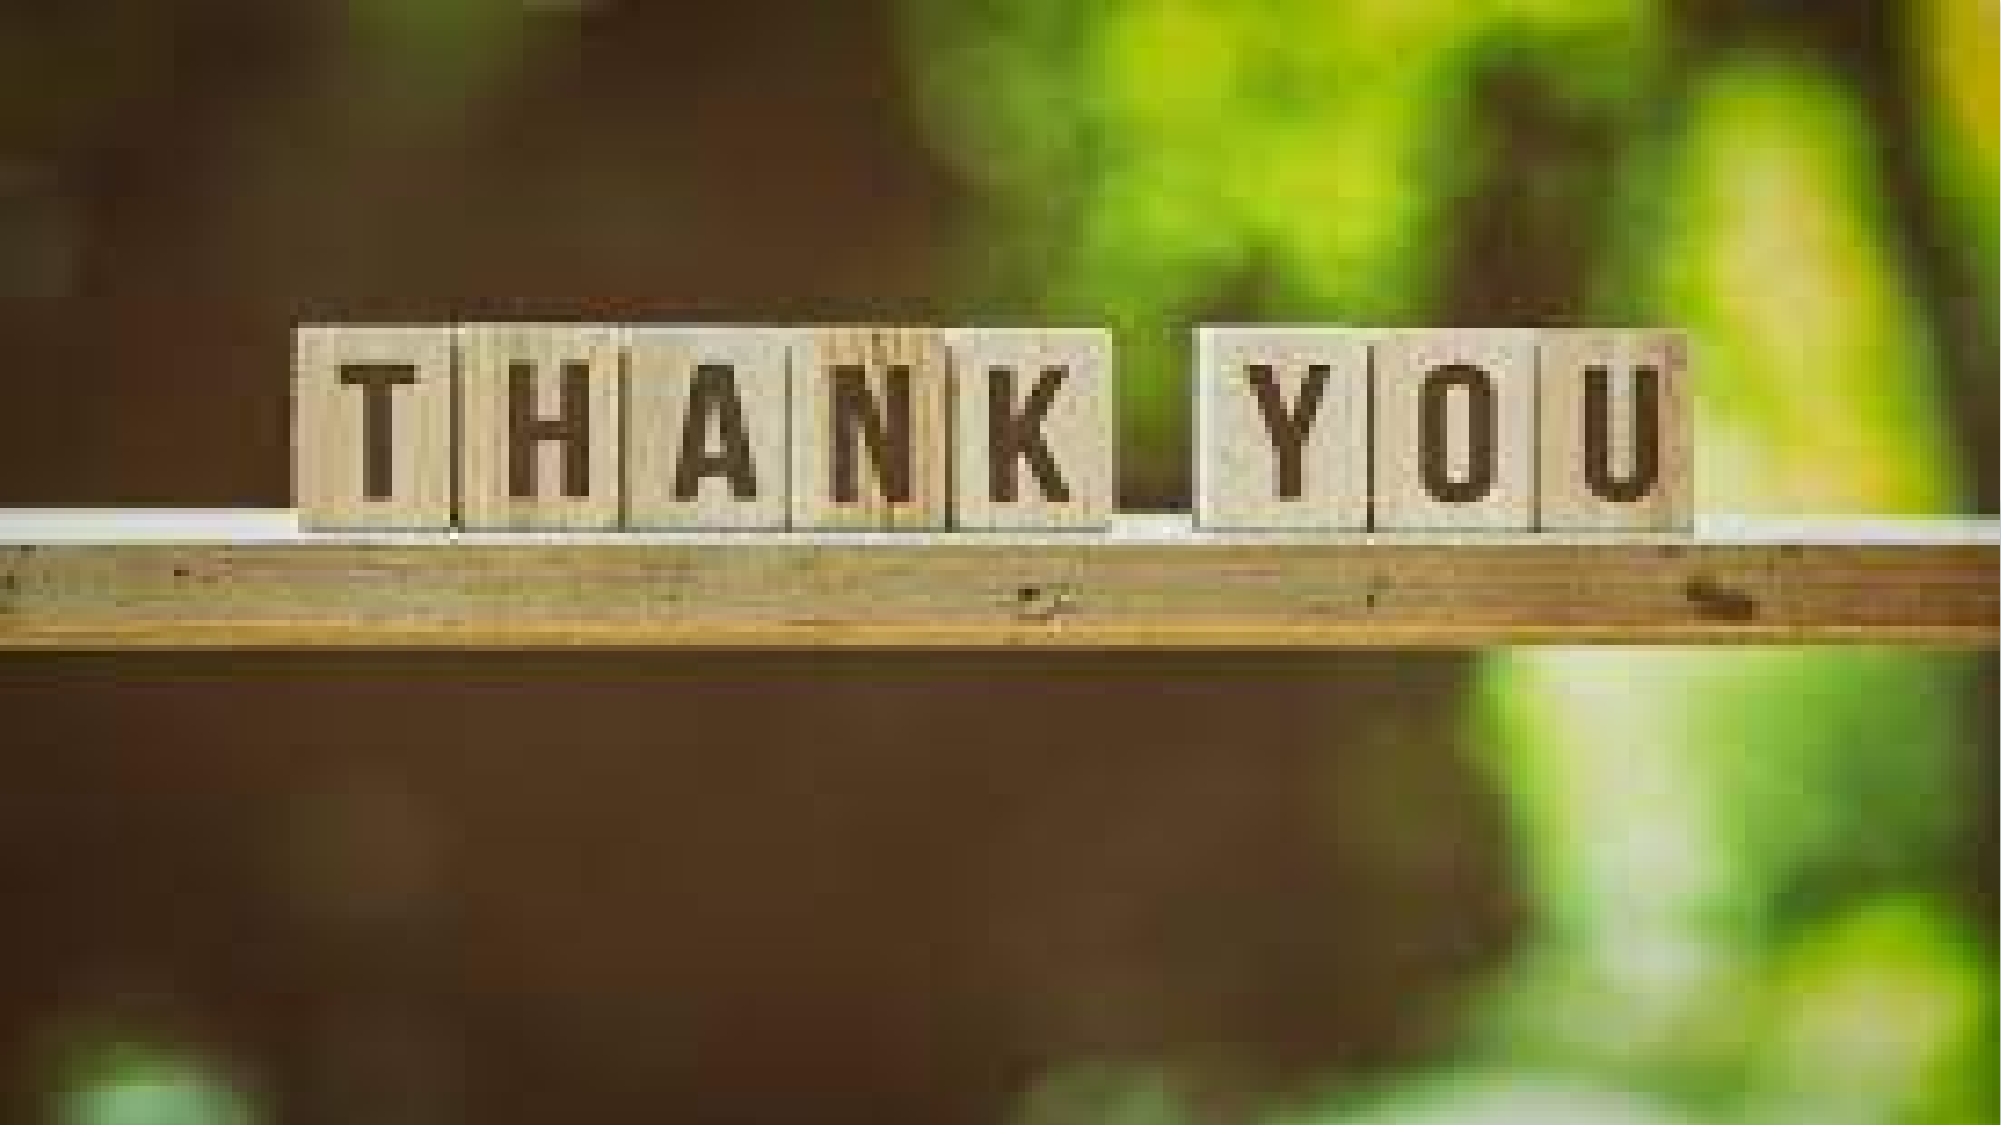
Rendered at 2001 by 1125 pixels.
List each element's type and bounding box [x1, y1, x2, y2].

list [0, 0, 2000, 1125]
